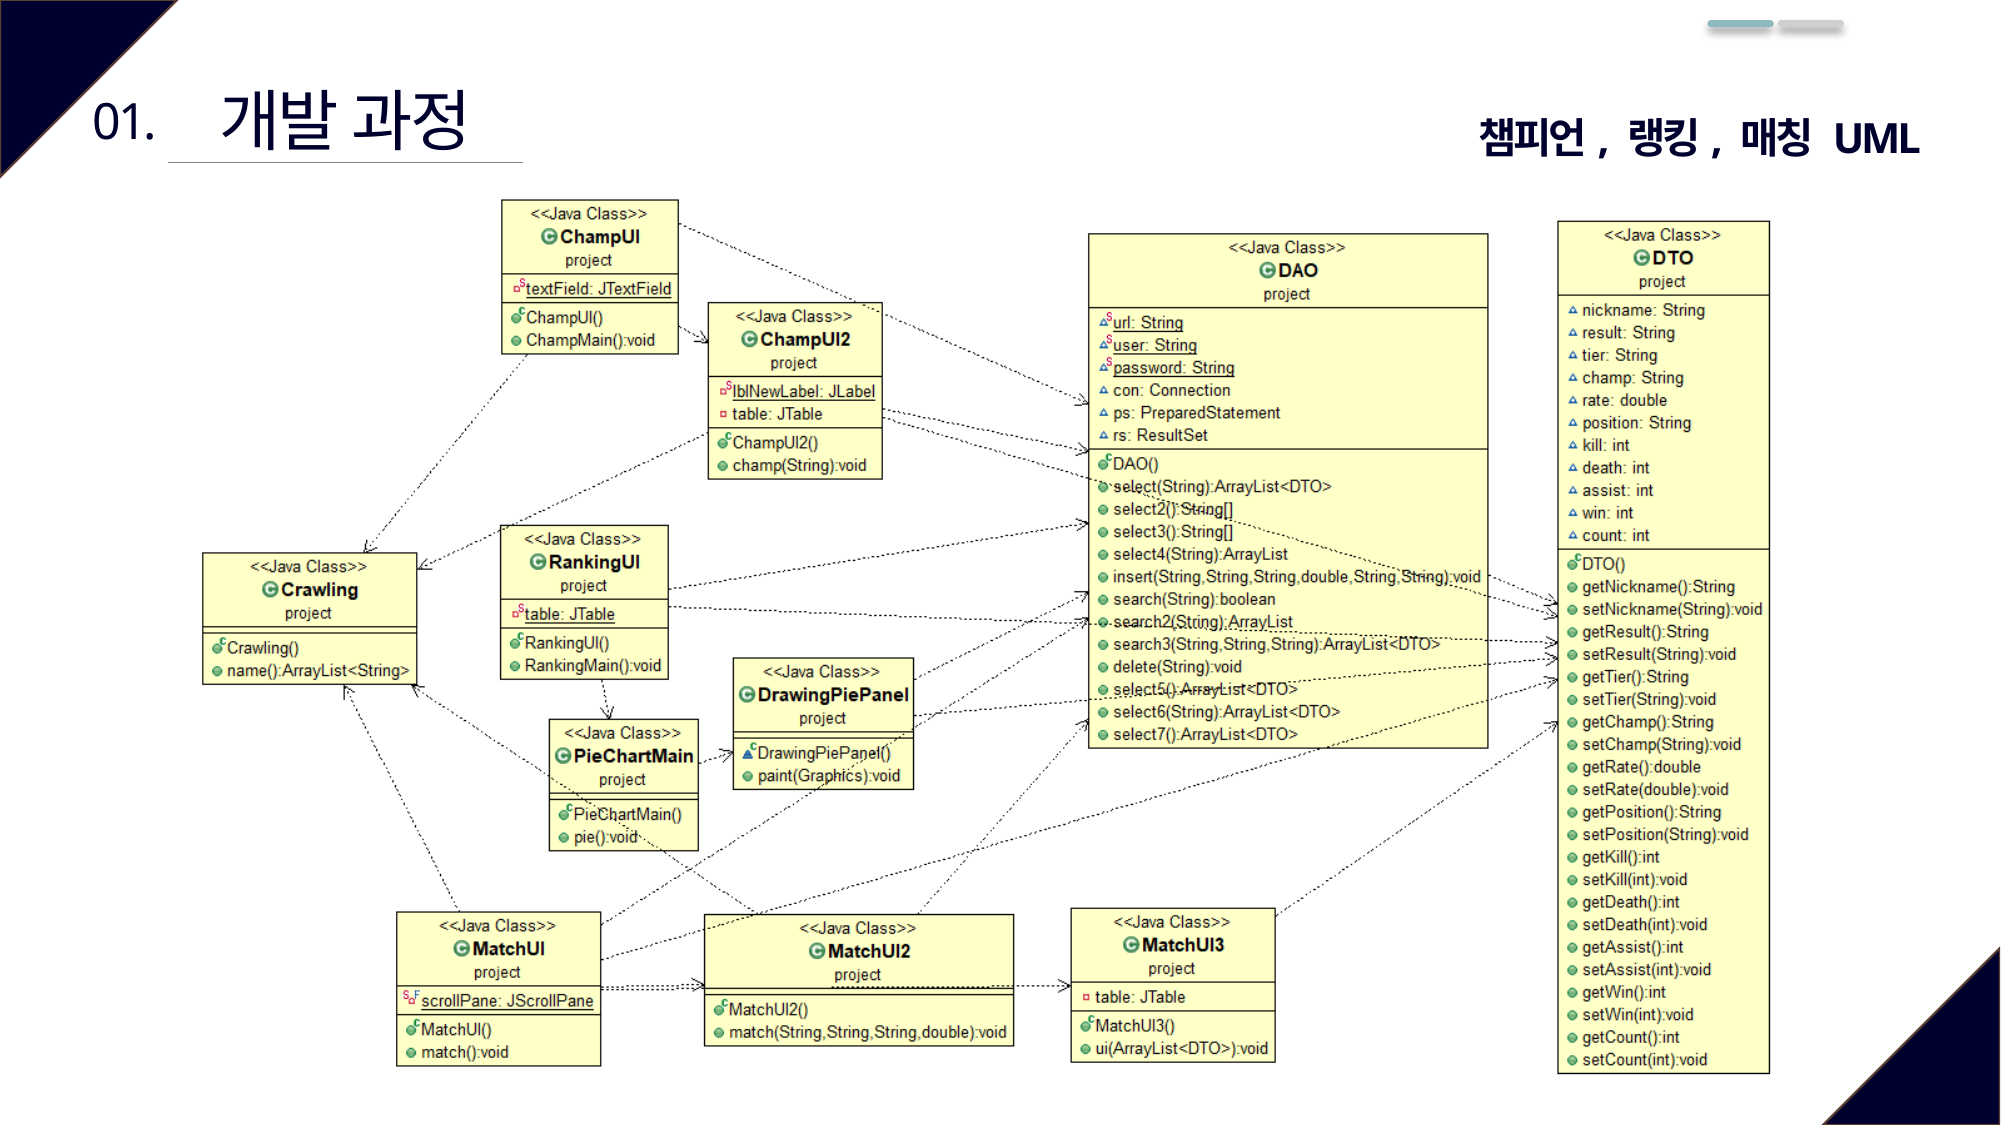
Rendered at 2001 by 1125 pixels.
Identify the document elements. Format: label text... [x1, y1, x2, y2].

text_box 01. [78, 81, 172, 157]
text_box 챔피언, 랭킹, 매칭 UML [1463, 104, 1936, 170]
text_box 개발 과정 [204, 163, 487, 167]
text_box 개발 과정 [204, 71, 487, 162]
picture [181, 172, 1819, 1113]
